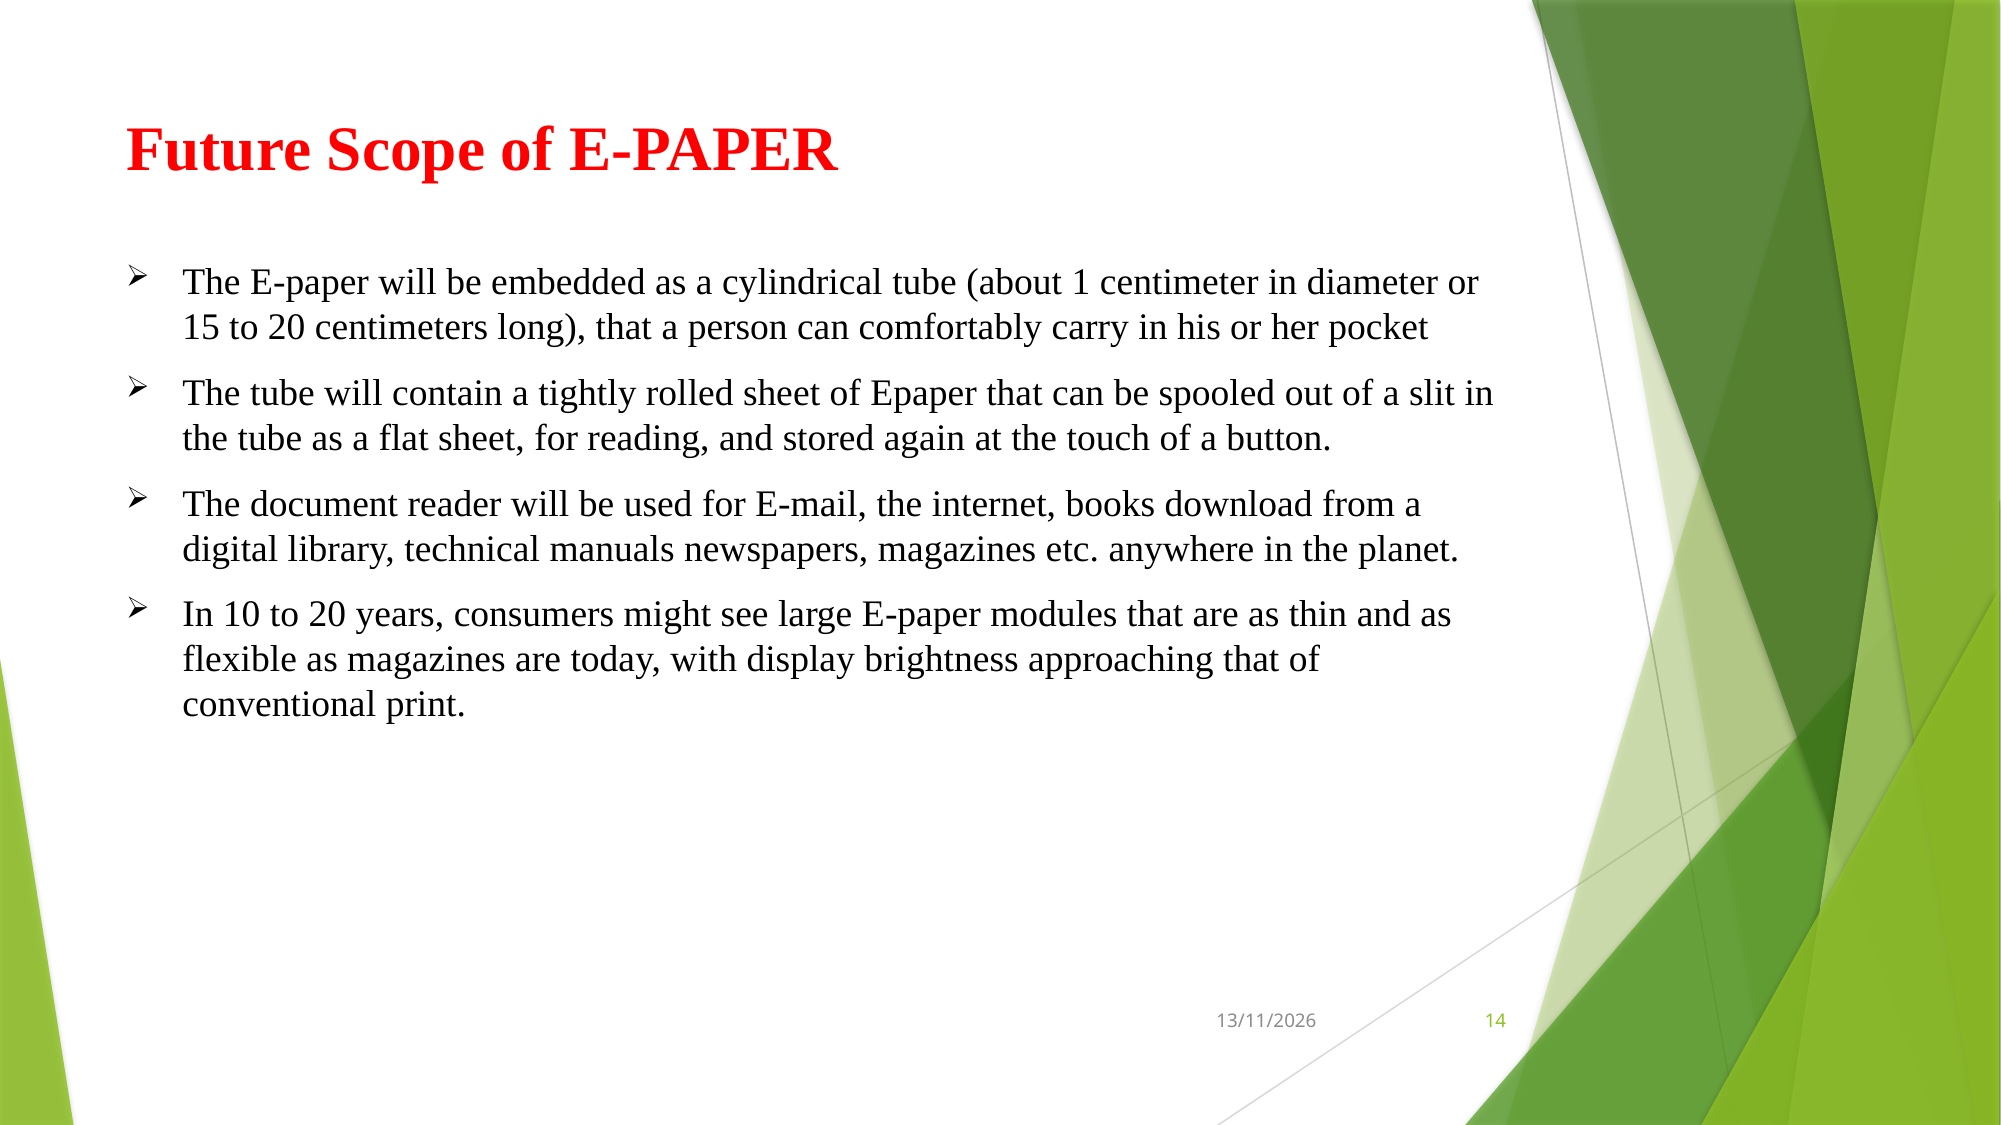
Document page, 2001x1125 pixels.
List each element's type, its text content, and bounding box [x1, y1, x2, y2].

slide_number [1181, 991, 1332, 1051]
title Future Scope of E-PAPER [111, 99, 1522, 191]
list The E-paper will be embedded as a cylindrical tube (about 1 centimeter in diameter or 15 to 20 centimeters long), that a person can comfortably carry in his or her pocket The tube will contain a tightly rolled sheet of Epaper that can be spooled out of a slit in the tube as a flat sheet, for reading, and stored again at the touch of a button. The document reader will be used for E-mail, the internet, books download from a digital library, technical manuals newspapers, magazines etc. anywhere in the planet. In 10 to 20 years, consumers might see large E-paper modules that are as thin and as flexible as magazines are today, with display brightness approaching that of conventional print. [111, 249, 1522, 991]
slide_number 14 [1409, 991, 1522, 1051]
